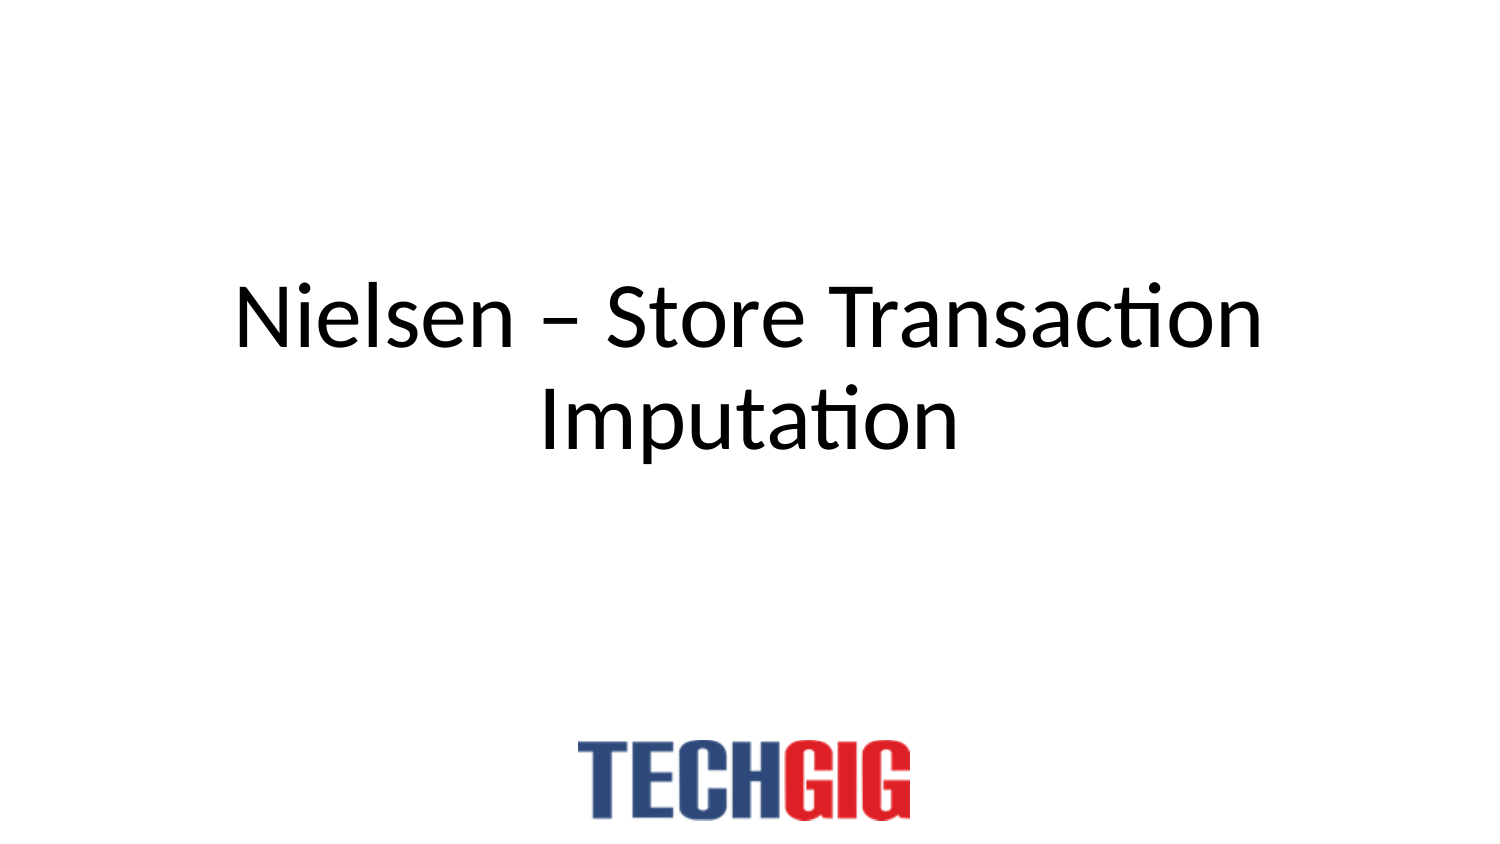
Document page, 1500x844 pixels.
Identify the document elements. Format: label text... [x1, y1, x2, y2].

title Nielsen – Store Transaction Imputation [51, 147, 1449, 485]
picture [578, 740, 910, 821]
